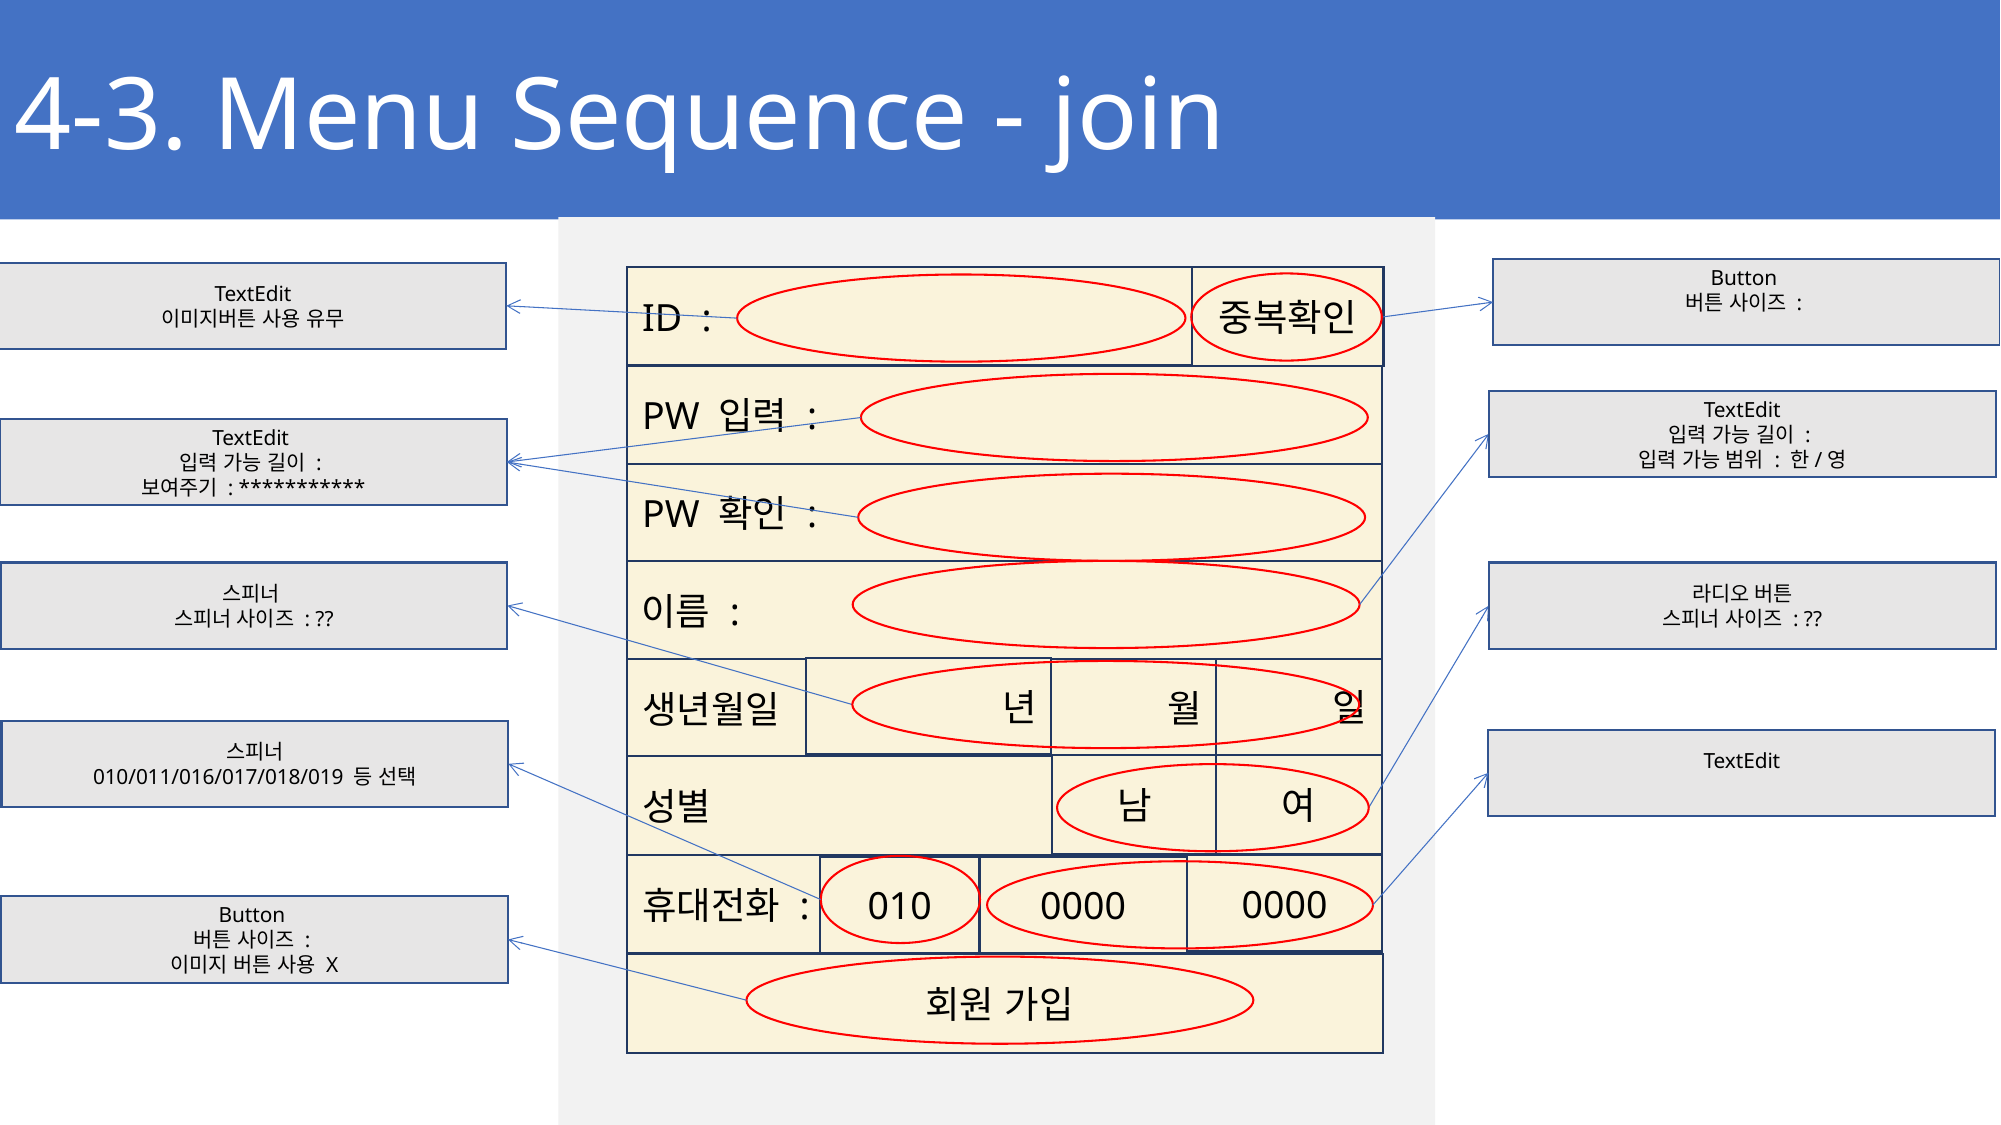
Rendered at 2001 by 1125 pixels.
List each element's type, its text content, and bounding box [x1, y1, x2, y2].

text_box Button 버튼 사이즈 : [1492, 258, 2000, 346]
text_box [1364, 781, 1497, 897]
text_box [506, 305, 738, 319]
text_box TextEdit 이미지버튼 사용 유무 [0, 262, 507, 350]
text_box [1327, 646, 1530, 767]
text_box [508, 763, 821, 900]
text_box 스피너 010/011/016/017/018/019 등 선택 [0, 720, 509, 808]
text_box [508, 939, 747, 1001]
text_box Button 버튼 사이즈 : 이미지 버튼 사용 X [0, 895, 509, 984]
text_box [1338, 454, 1510, 584]
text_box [506, 461, 859, 518]
text_box 4-3. Menu Sequence - join [0, 0, 2000, 220]
text_box 스피너 스피너 사이즈 : ?? [0, 561, 508, 650]
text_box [1381, 302, 1494, 318]
text_box TextEdit [1487, 729, 1996, 817]
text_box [507, 605, 853, 705]
text_box TextEdit 입력 가능 길이 : 입력 가능 범위 : 한/영 [1488, 390, 1997, 478]
text_box 라디오 버튼 스피너 사이즈 : ?? [1488, 561, 1997, 650]
text_box TextEdit 입력 가능 길이 : 보여주기 : *********** [0, 418, 506, 506]
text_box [558, 217, 1436, 1125]
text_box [506, 417, 861, 462]
